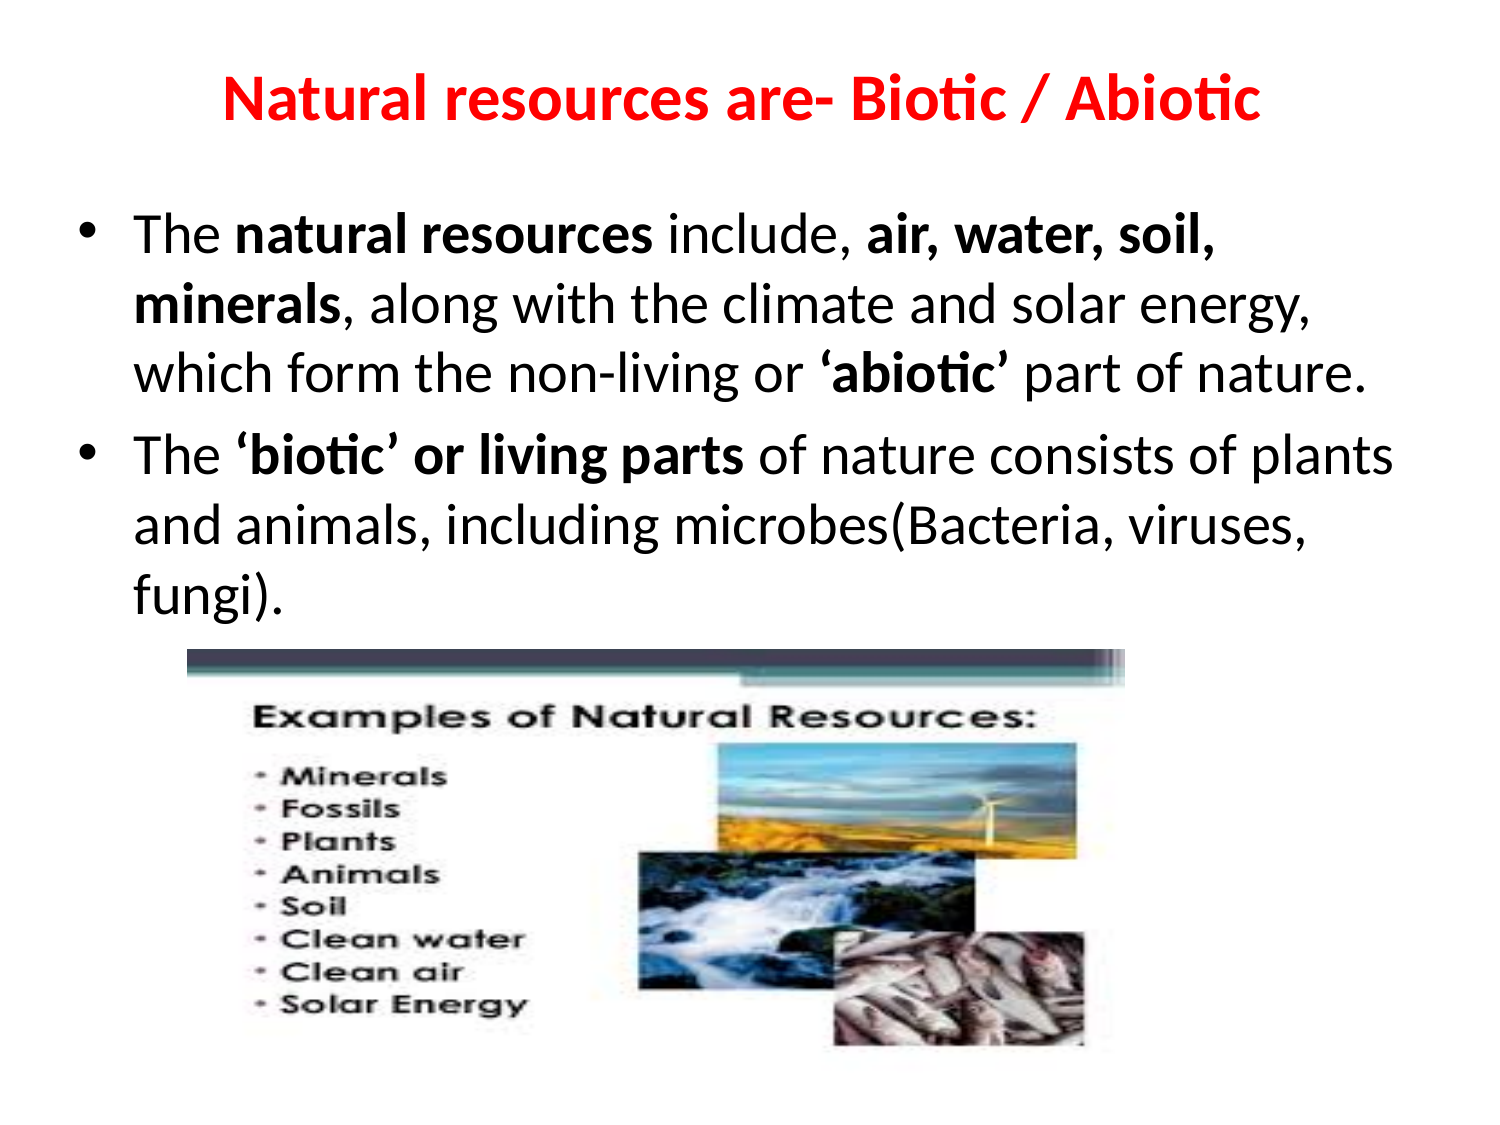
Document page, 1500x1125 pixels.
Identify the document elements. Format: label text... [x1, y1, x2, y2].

picture [187, 649, 1126, 1076]
title Natural resources are- Biotic / Abiotic [75, 0, 1425, 188]
list The natural resources include, air, water, soil, minerals, along with the climate and solar energy, which form the non-living or ‘abiotic’ part of nature. The ‘biotic’ or living parts of nature consists of plants and animals, including microbes(Bacteria, viruses, fungi). [62, 187, 1413, 930]
